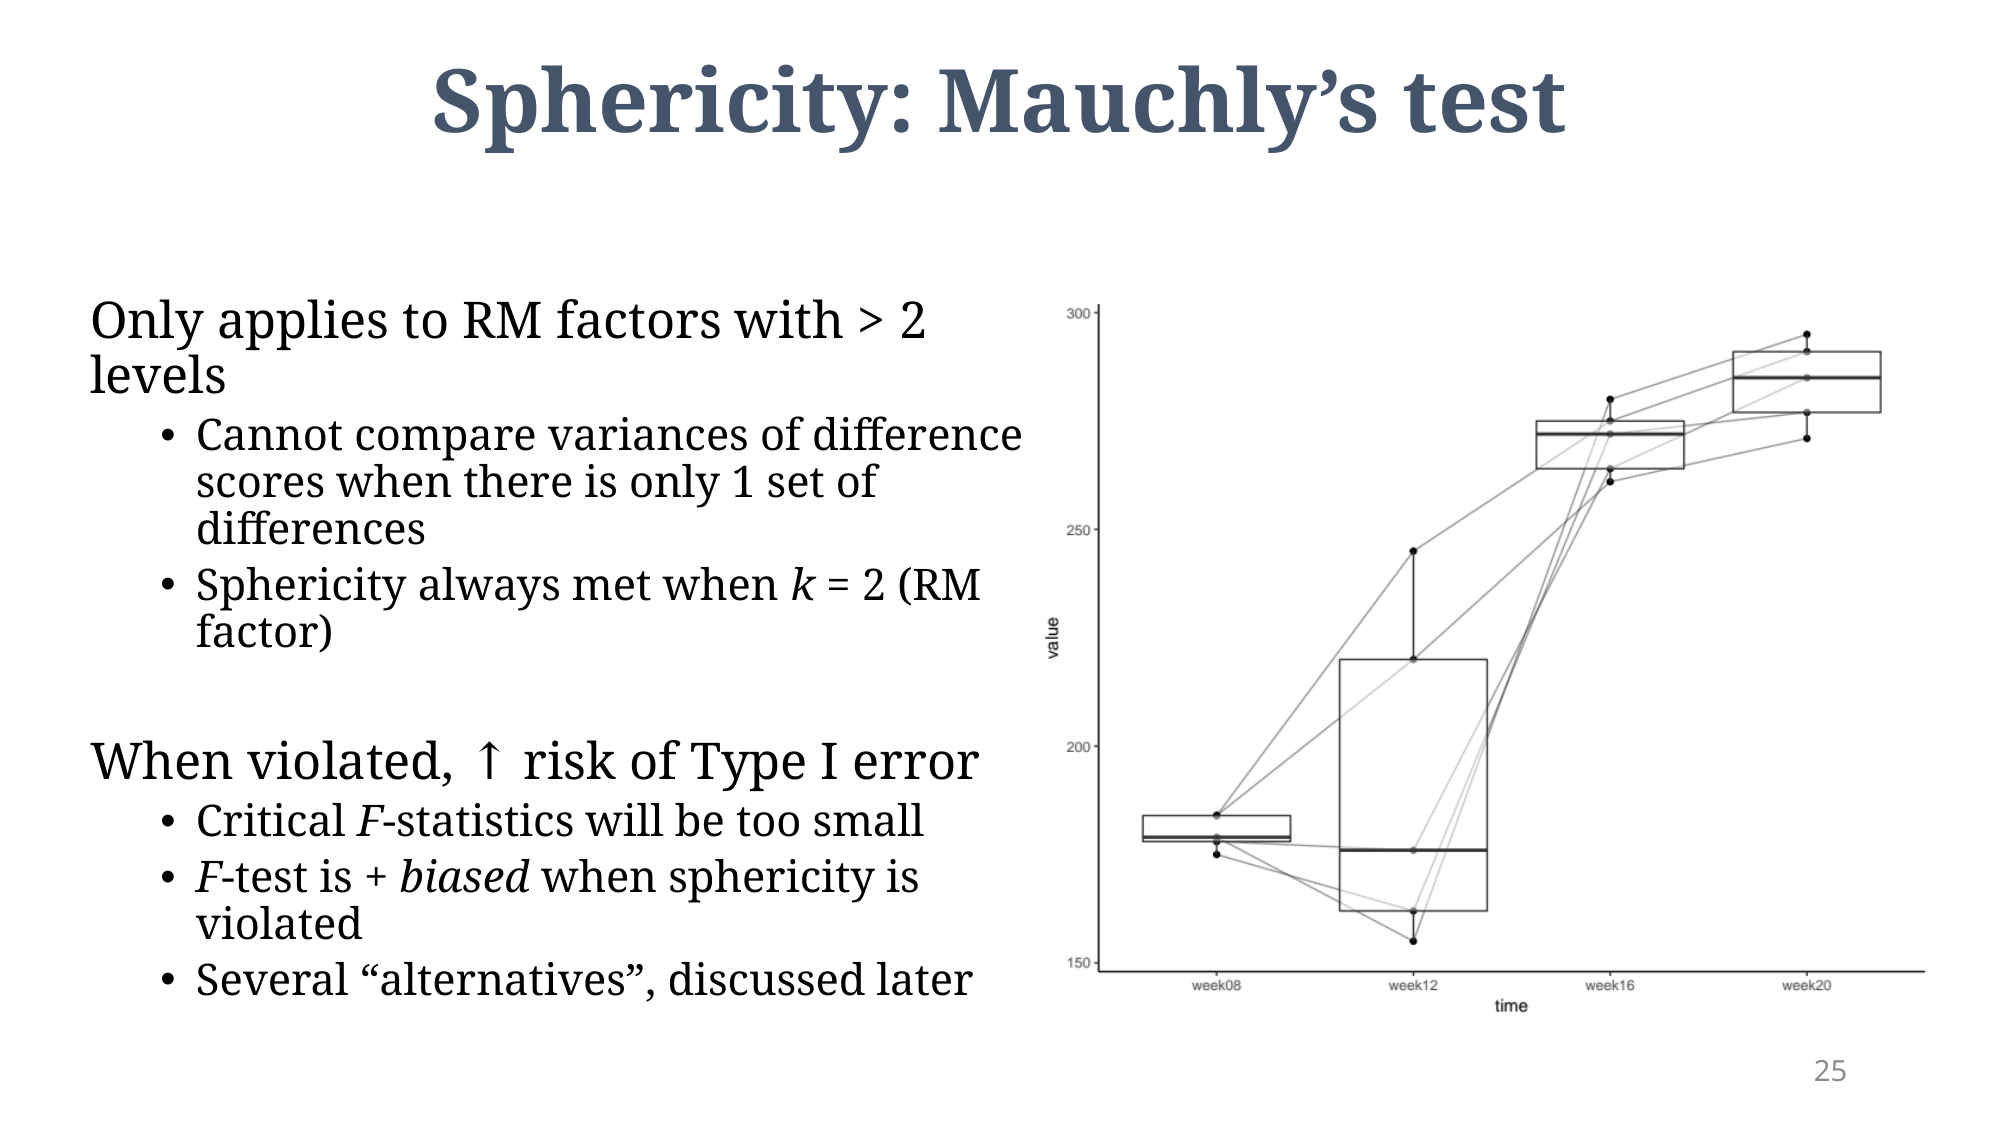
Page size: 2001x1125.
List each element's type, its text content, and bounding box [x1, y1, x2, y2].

picture [1037, 297, 1932, 1018]
list Only applies to RM factors with > 2 levels Cannot compare variances of difference scores when there is only 1 set of differences Sphericity always met when k = 2 (RM factor) When violated, ↑ risk of Type I error Critical F-statistics will be too small F-test is + biased when sphericity is violated Several “alternatives”, discussed later [75, 287, 1075, 1013]
title Sphericity: Mauchly’s test [174, 37, 1825, 171]
slide_number 25 [1412, 1042, 1863, 1103]
